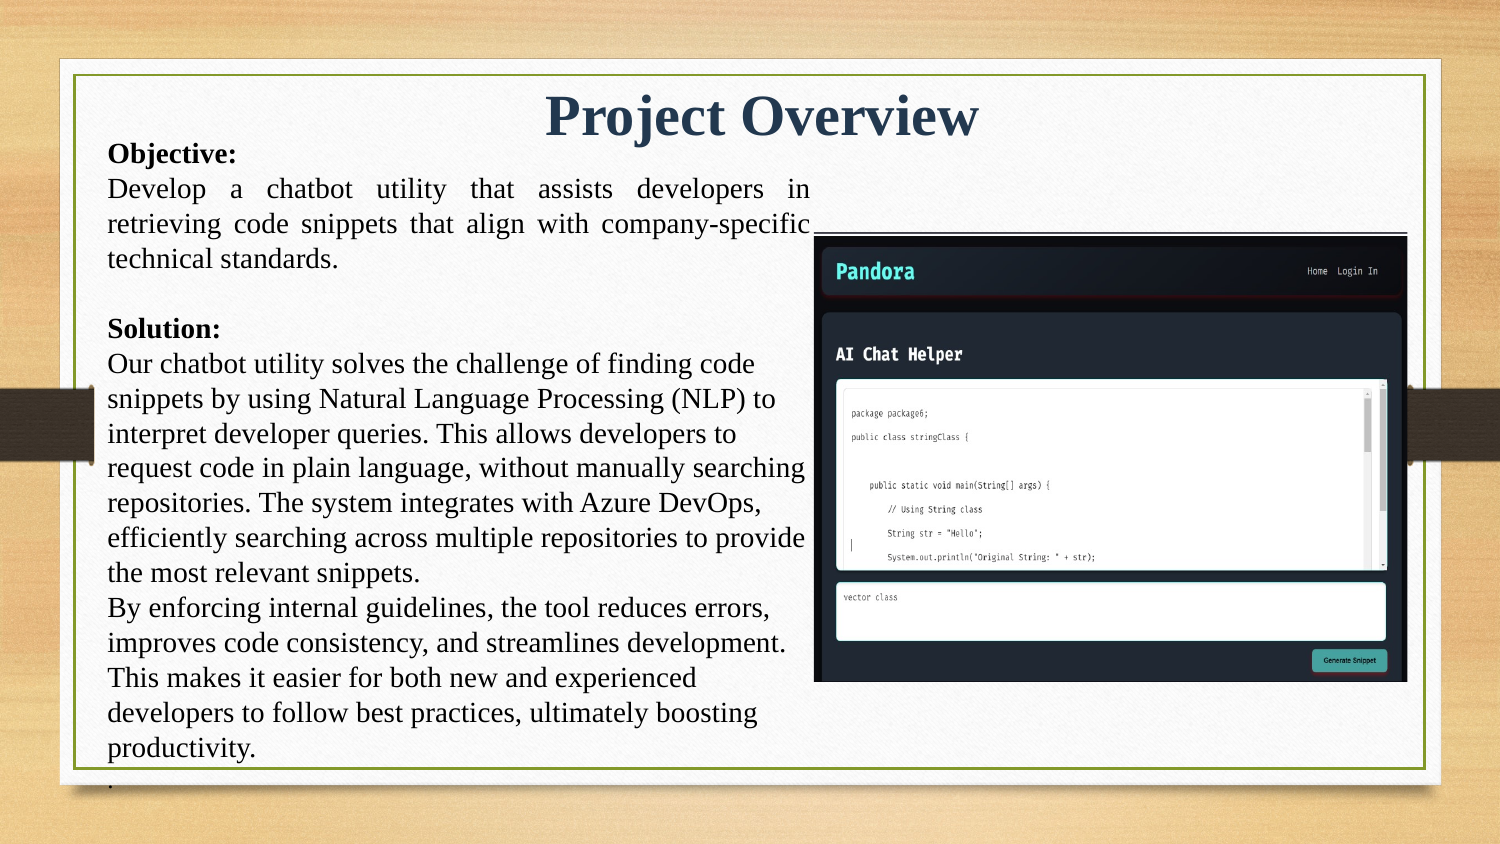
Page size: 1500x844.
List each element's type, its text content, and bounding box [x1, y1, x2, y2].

picture [0, 0, 1500, 844]
title Project Overview [117, 62, 1408, 162]
text_box Objective: Develop a chatbot utility that assists developers in retrieving code snippets that align with company-specific technical standards. Solution: Our chatbot utility solves the challenge of finding code snippets by using Natural Language Processing (NLP) to interpret developer queries. This allows developers to request code in plain language, without manually searching repositories. The system integrates with Azure DevOps, efficiently searching across multiple repositories to provide the most relevant snippets. By enforcing internal guidelines, the tool reduces errors, improves code consistency, and streamlines development. This makes it easier for both new and experienced developers to follow best practices, ultimately boosting productivity. . [92, 126, 827, 801]
